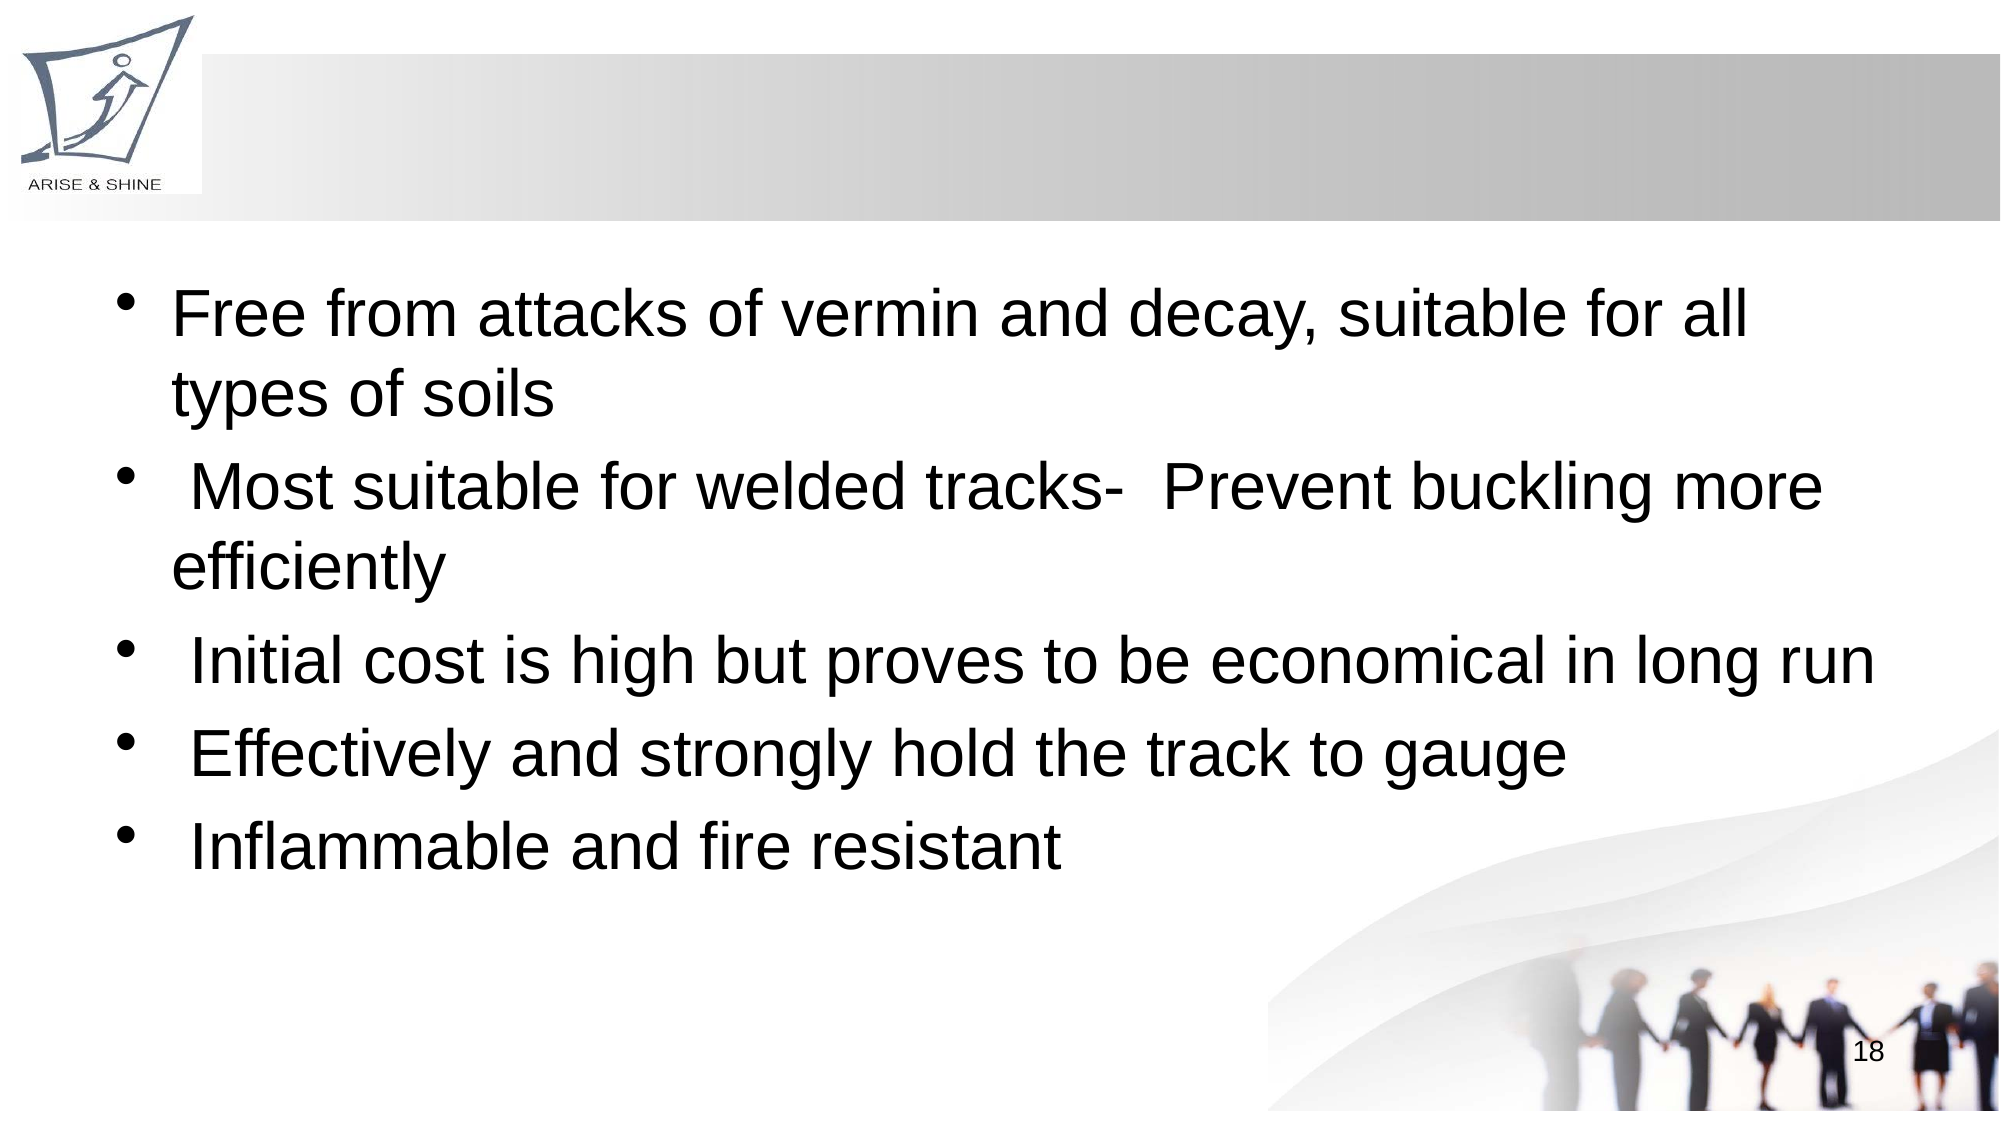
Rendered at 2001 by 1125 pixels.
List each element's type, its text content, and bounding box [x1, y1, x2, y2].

list Free from attacks of vermin and decay, suitable for all types of soils Most suitable for welded tracks- Prevent buckling more efficiently Initial cost is high but proves to be economical in long run Effectively and strongly hold the track to gauge Inflammable and fire resistant [99, 262, 1901, 1006]
picture [1268, 728, 1999, 1111]
picture [21, 15, 202, 194]
slide_number 18 [1433, 1024, 1900, 1103]
